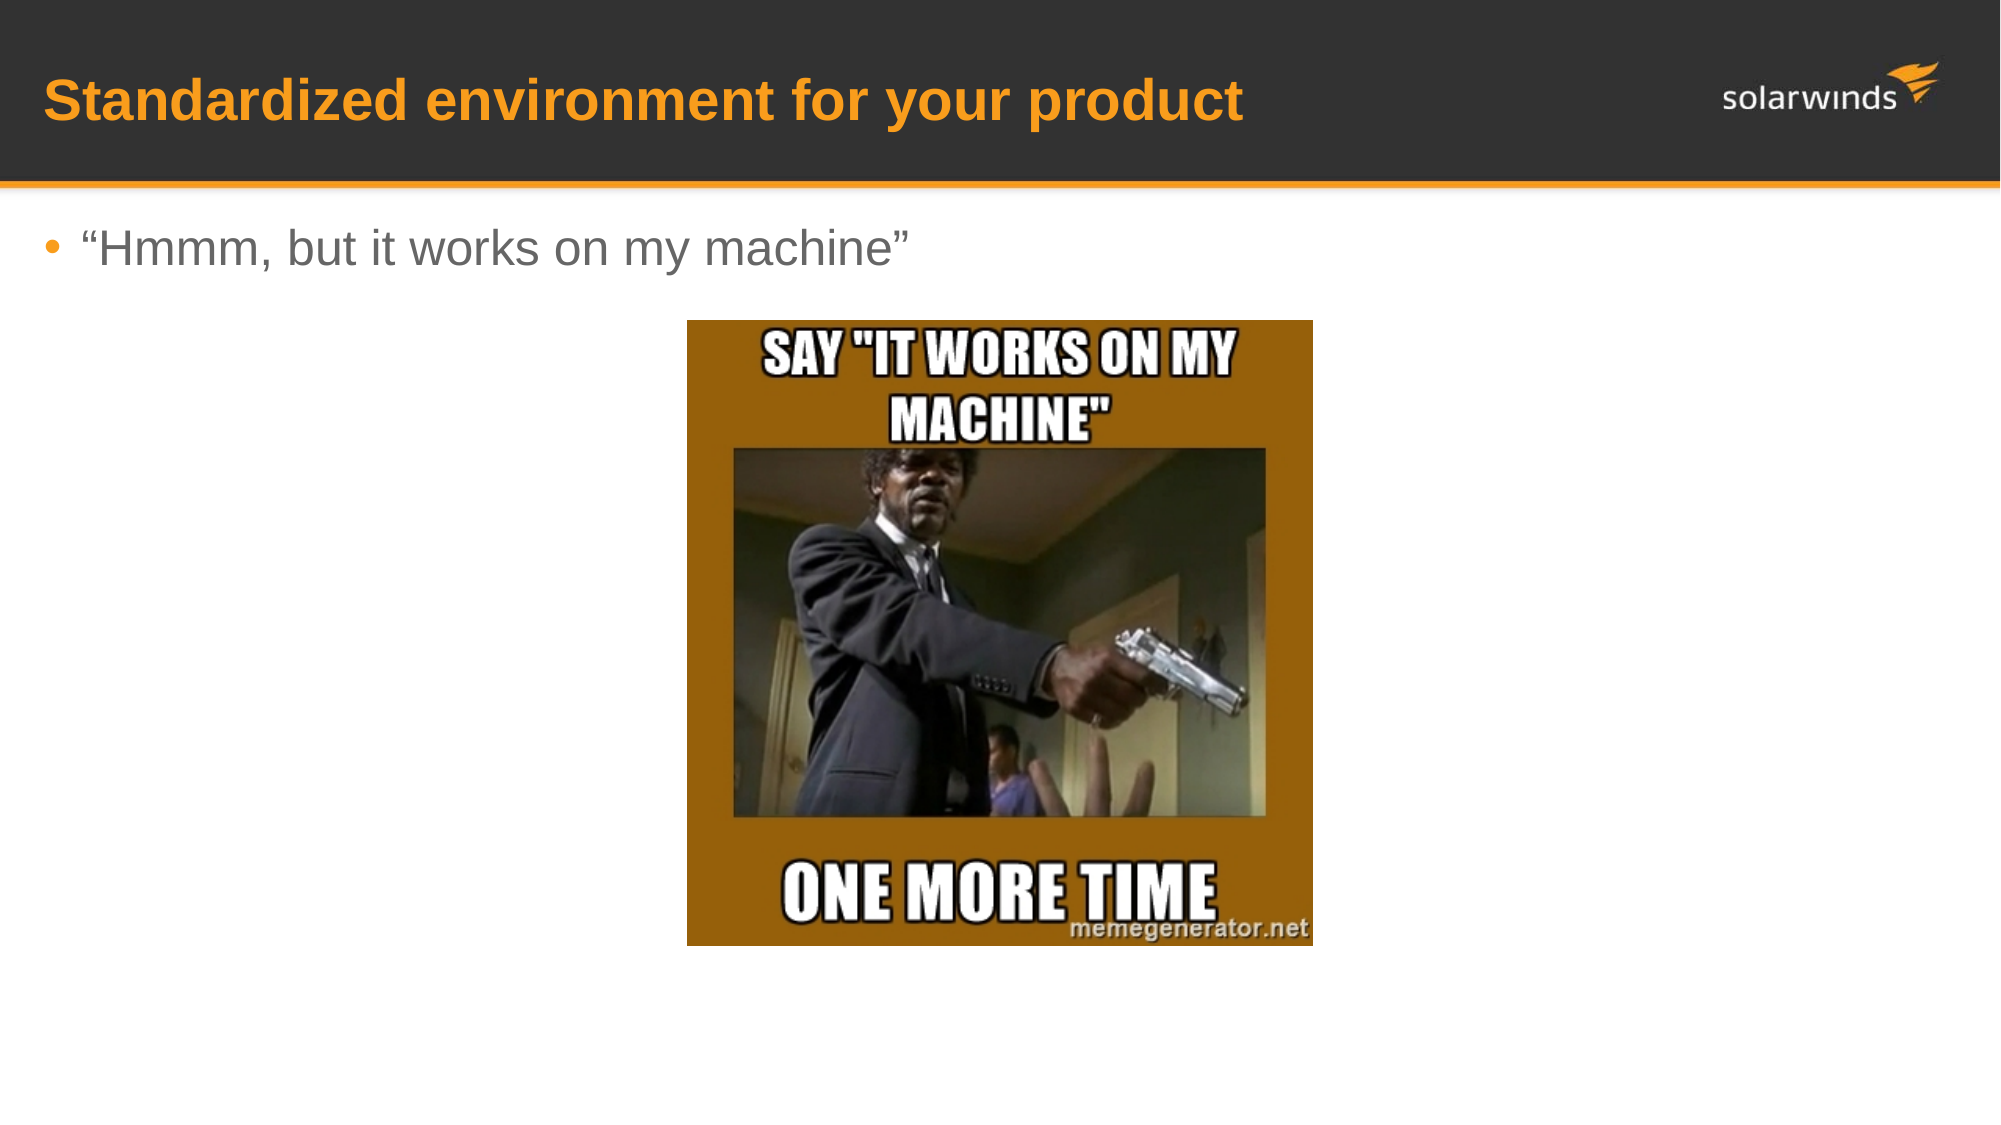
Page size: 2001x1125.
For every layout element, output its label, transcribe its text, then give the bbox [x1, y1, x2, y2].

text_box Standardized environment for your product [29, 54, 1647, 139]
picture [0, 0, 2001, 1125]
text_box “Hmmm, but it works on my machine” [28, 215, 1971, 1018]
